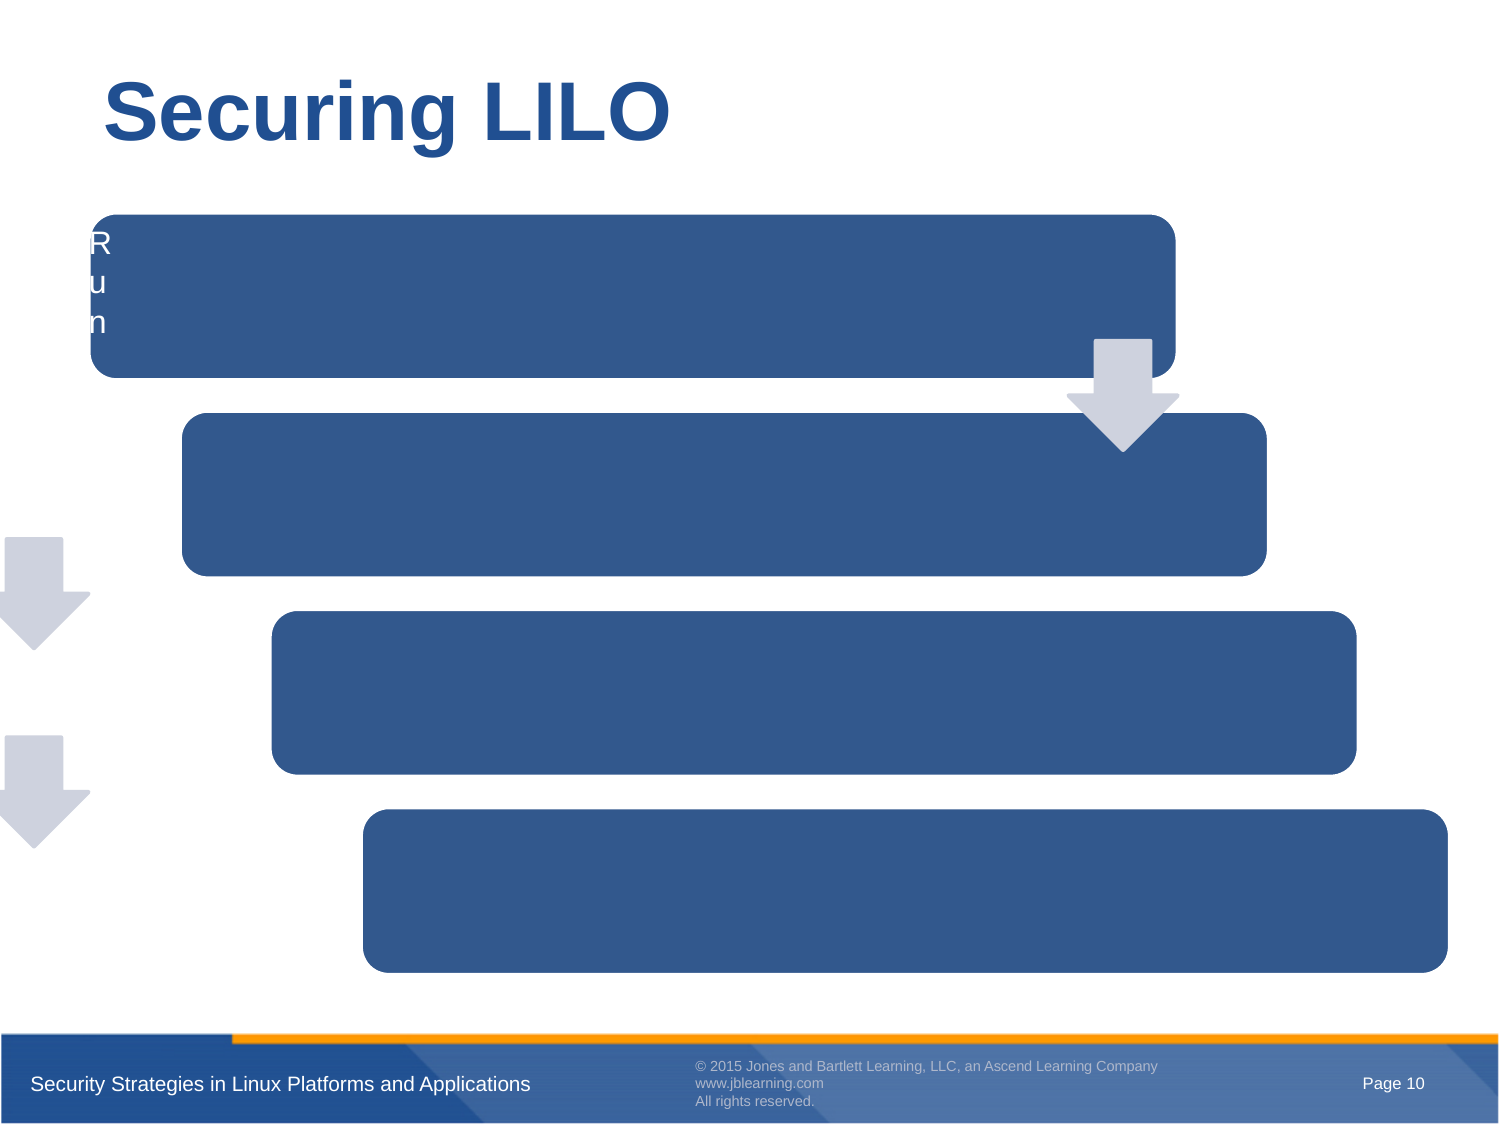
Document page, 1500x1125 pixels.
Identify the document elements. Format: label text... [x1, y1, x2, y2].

picture [0, 1032, 1500, 1125]
title Securing LILO [88, 49, 1451, 129]
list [88, 212, 1451, 976]
